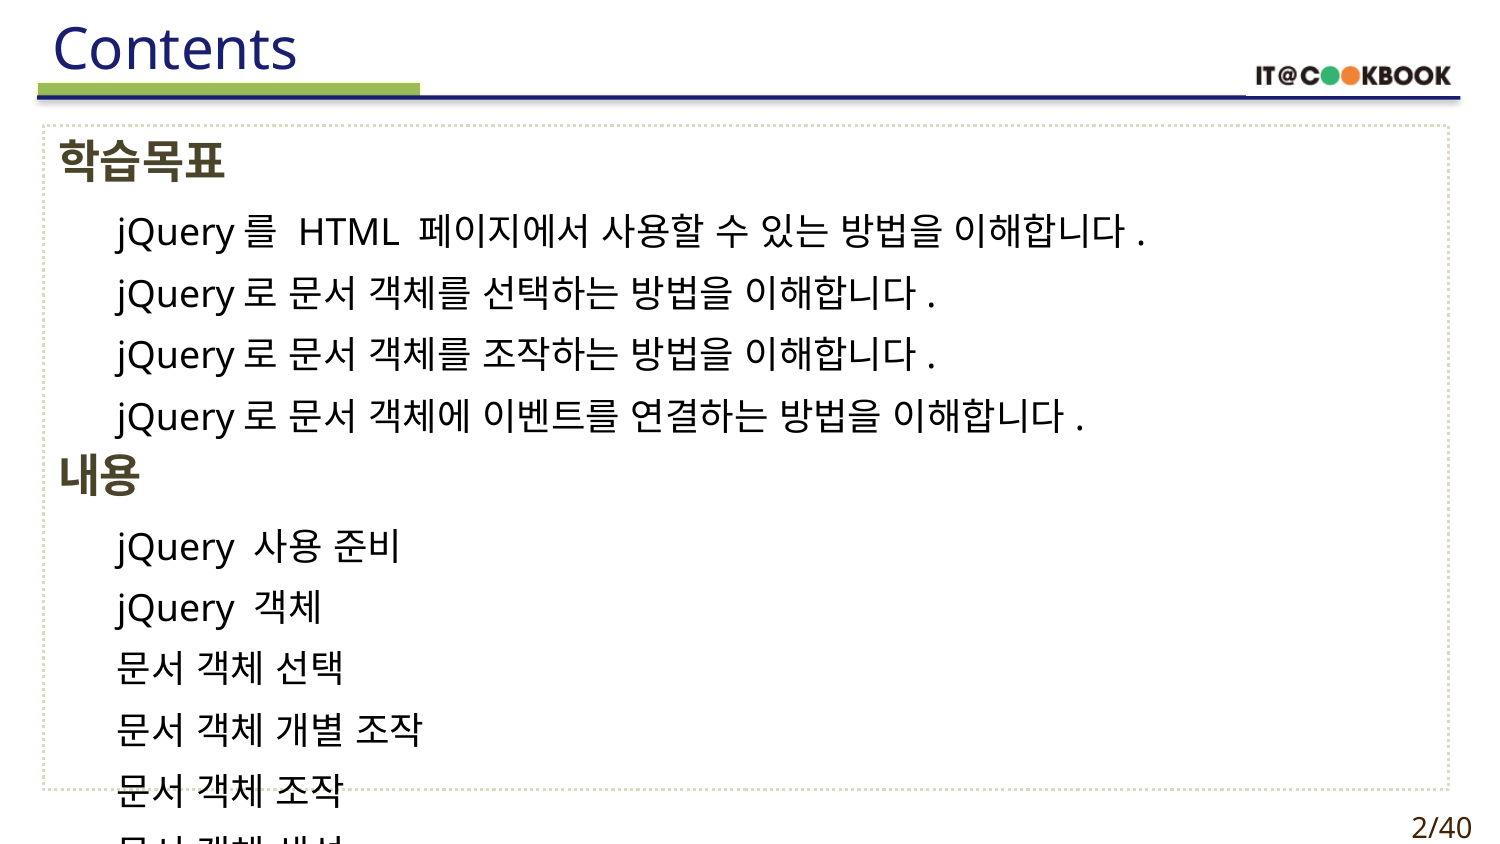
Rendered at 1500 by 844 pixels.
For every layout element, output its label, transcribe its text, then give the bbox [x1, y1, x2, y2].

list 학습목표 jQuery를 HTML 페이지에서 사용할 수 있는 방법을 이해합니다. jQuery로 문서 객체를 선택하는 방법을 이해합니다. jQuery로 문서 객체를 조작하는 방법을 이해합니다. jQuery로 문서 객체에 이벤트를 연결하는 방법을 이해합니다. 내용 jQuery 사용 준비 jQuery 객체 문서 객체 선택 문서 객체 개별 조작 문서 객체 조작 문서 객체 생성 이벤트 애니메이션 [42, 124, 1450, 791]
picture [1246, 57, 1463, 96]
